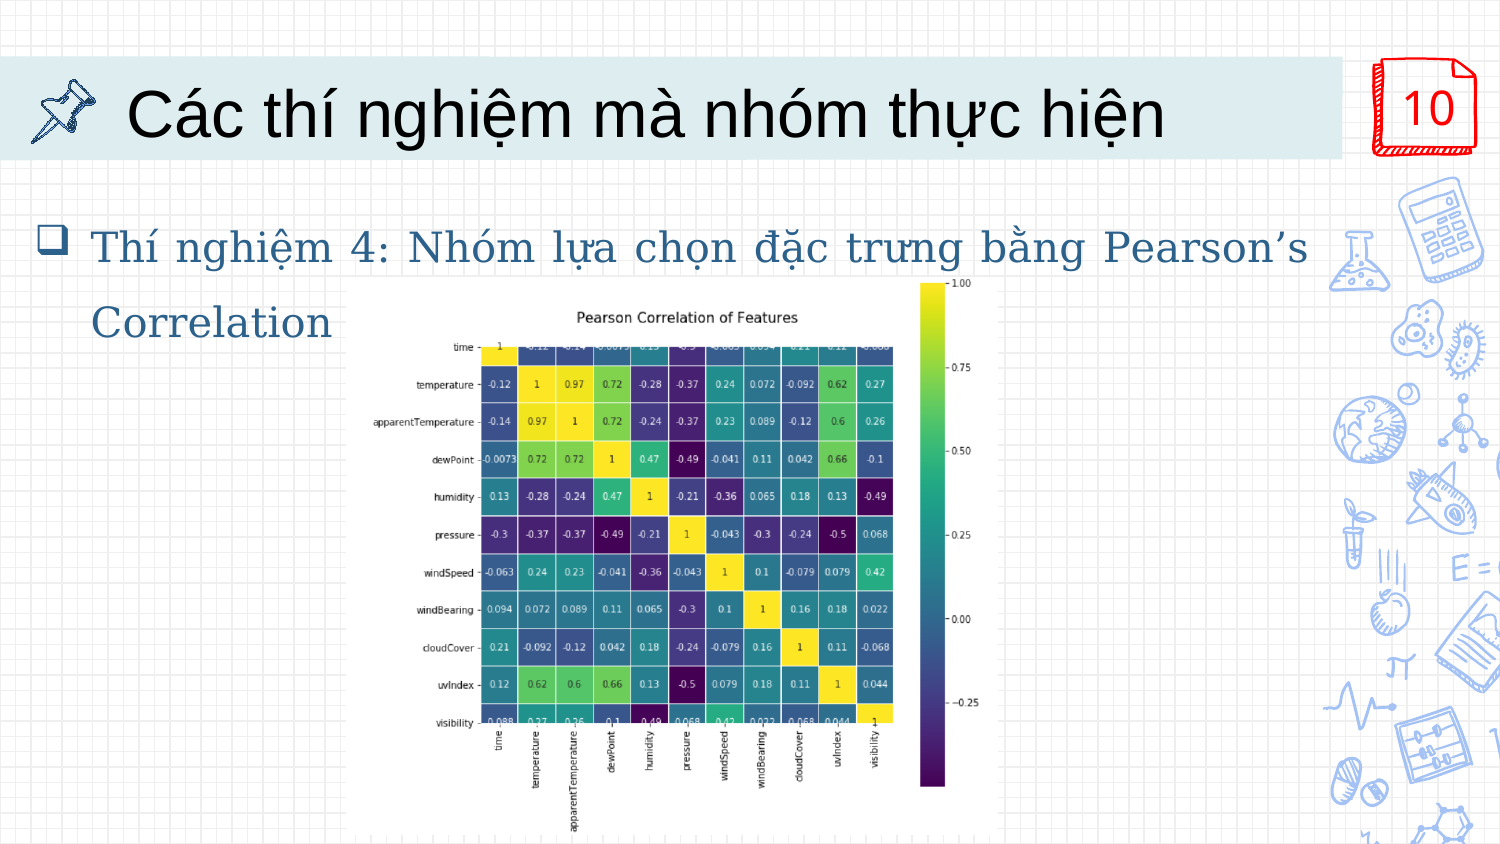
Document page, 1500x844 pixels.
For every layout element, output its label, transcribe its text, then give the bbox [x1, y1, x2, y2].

title Các thí nghiệm mà nhóm thực hiện [126, 41, 1242, 181]
picture [345, 277, 998, 835]
text_box Thí nghiệm 4: Nhóm lựa chọn đặc trưng bằng Pearson’s Correlation [19, 188, 1324, 354]
